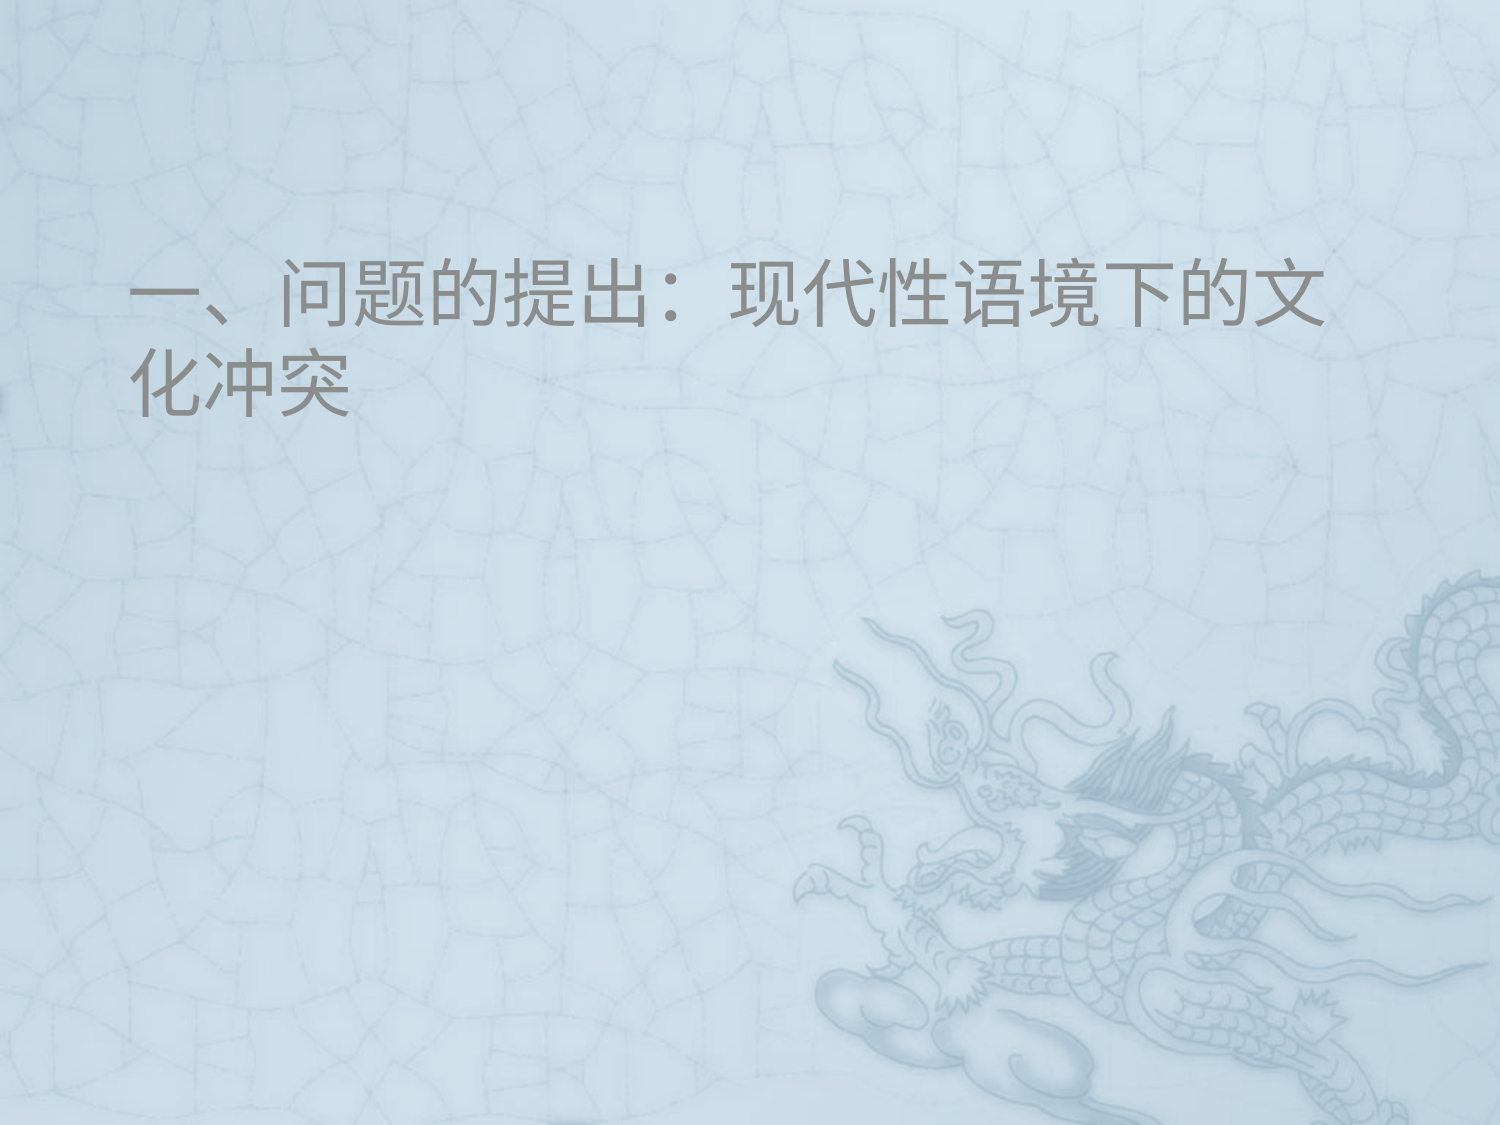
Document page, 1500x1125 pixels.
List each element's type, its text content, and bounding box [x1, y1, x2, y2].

title 一、问题的提出：现代性语境下的文化冲突 [112, 192, 1388, 434]
